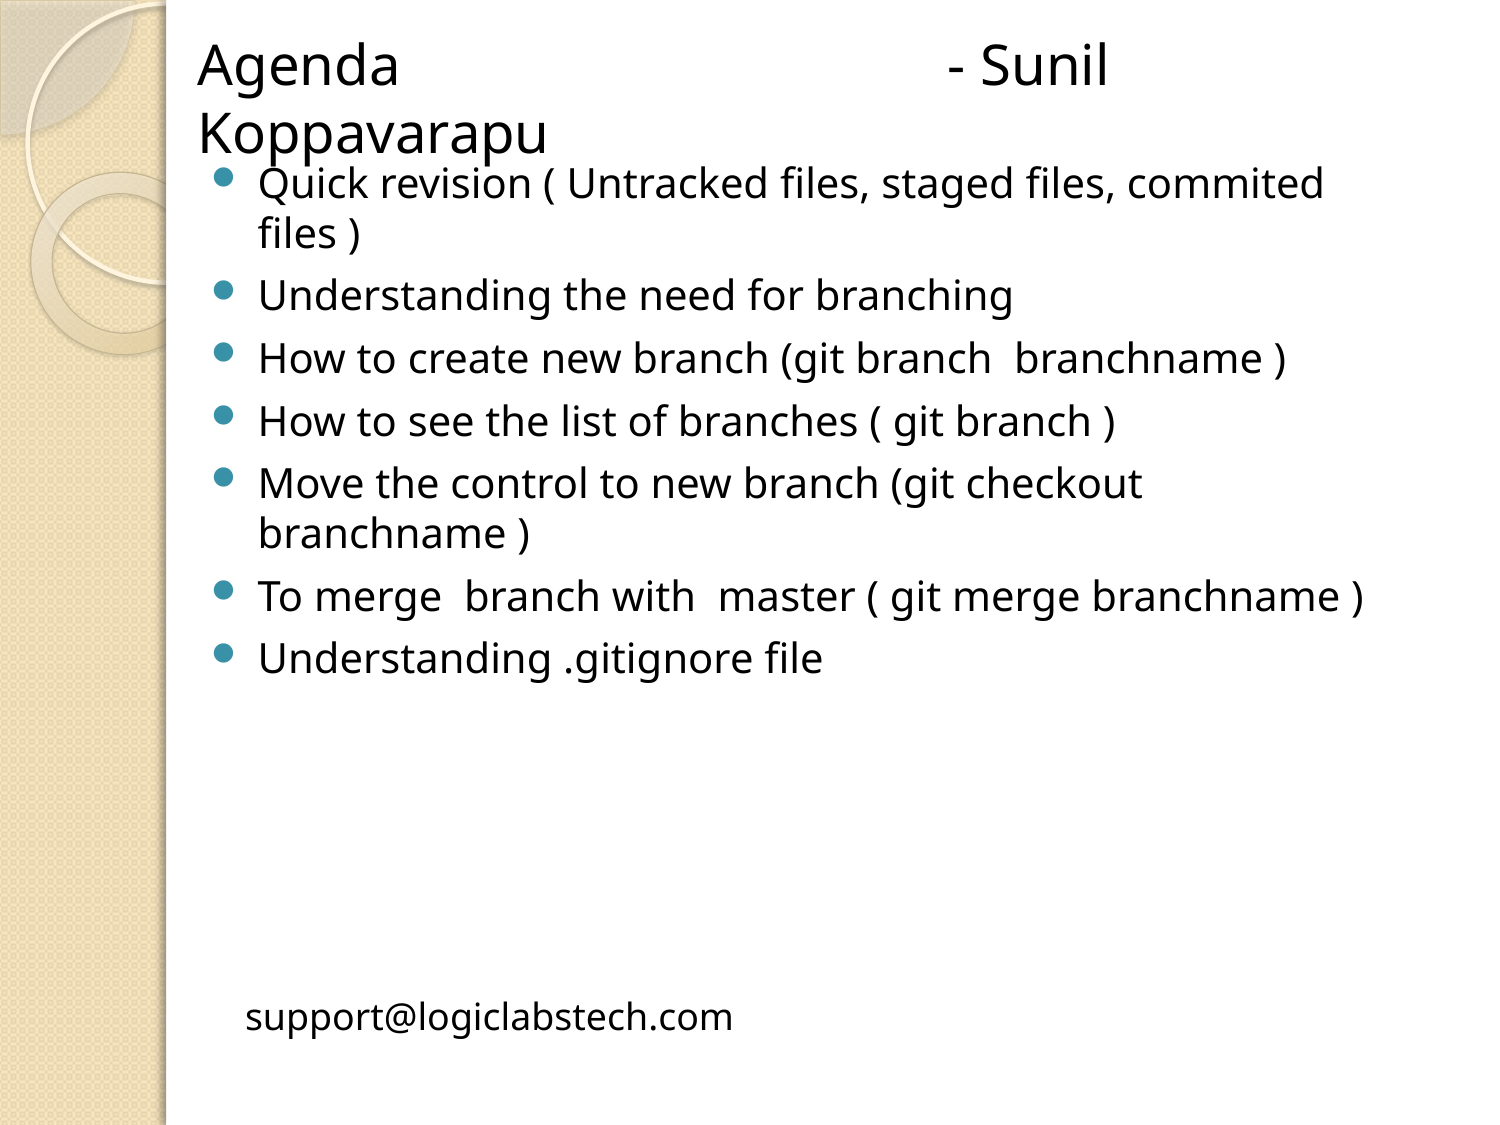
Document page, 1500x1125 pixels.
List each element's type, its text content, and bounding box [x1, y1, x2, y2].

text_box support@logiclabstech.com [230, 985, 1105, 1046]
title Agenda - Sunil Koppavarapu [183, 45, 1425, 149]
list Quick revision ( Untracked files, staged files, commited files ) Understanding the need for branching How to create new branch (git branch branchname ) How to see the list of branches ( git branch ) Move the control to new branch (git checkout branchname ) To merge branch with master ( git merge branchname ) Understanding .gitignore file [183, 149, 1425, 986]
